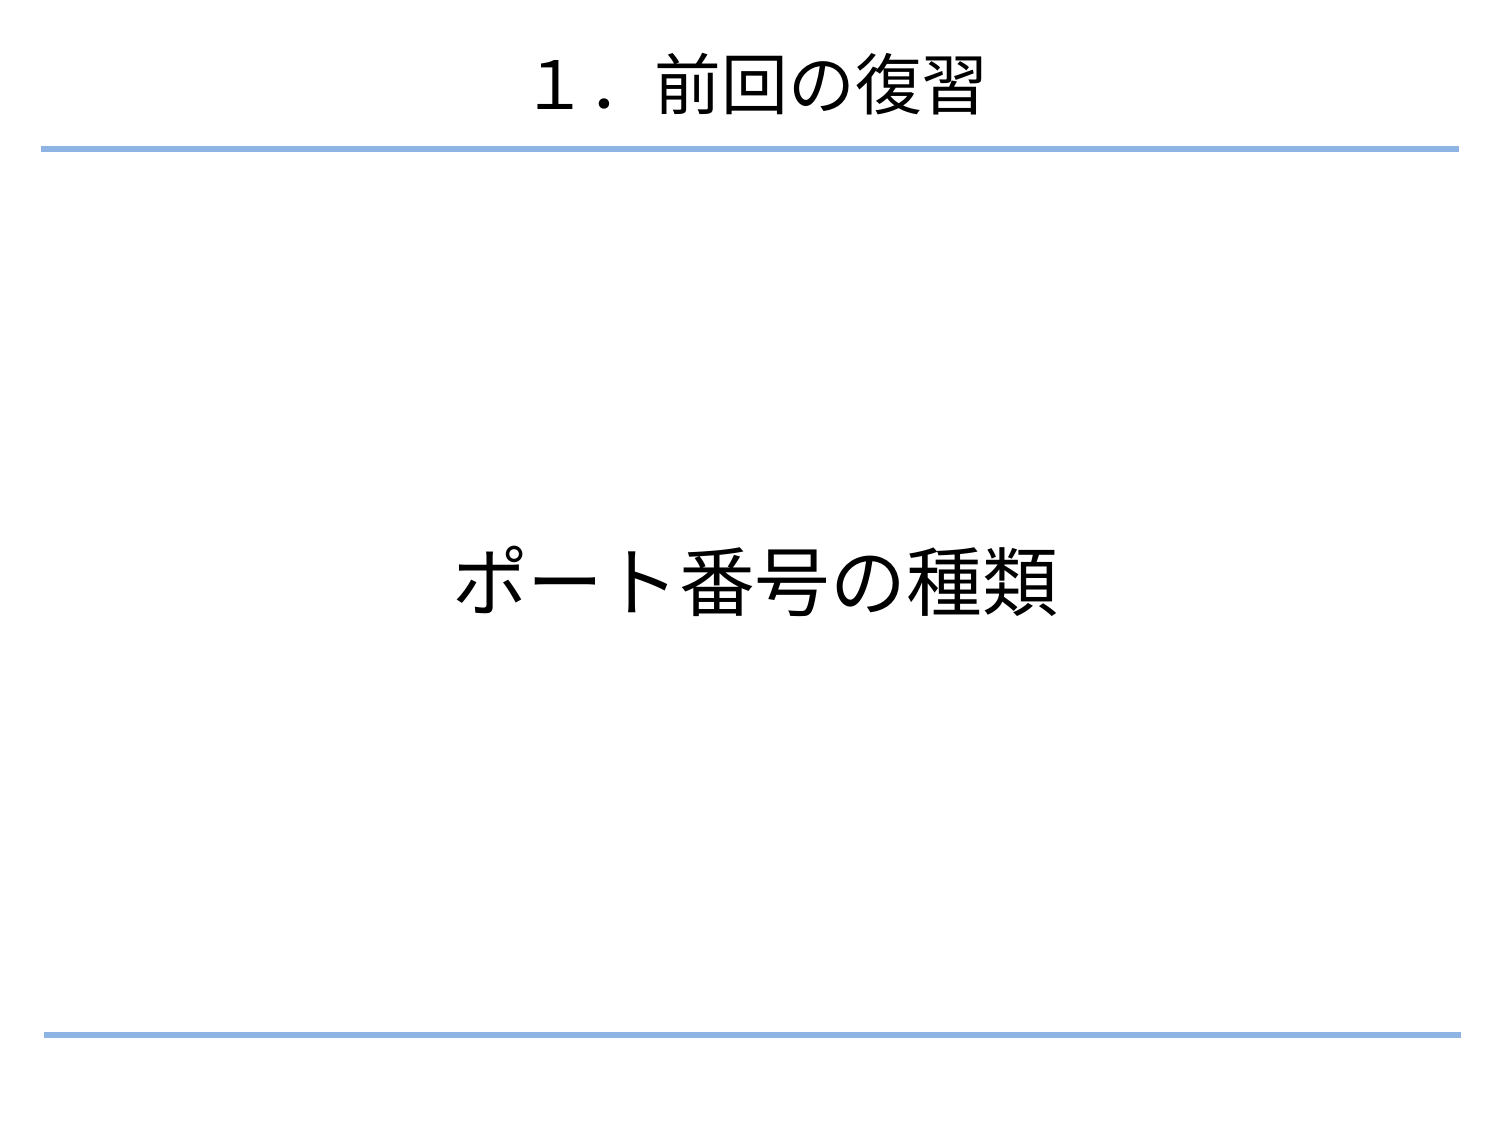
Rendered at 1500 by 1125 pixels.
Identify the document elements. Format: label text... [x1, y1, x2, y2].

list ポート番号の種類 [80, 527, 1430, 634]
title １．前回の復習 [80, 42, 1430, 124]
